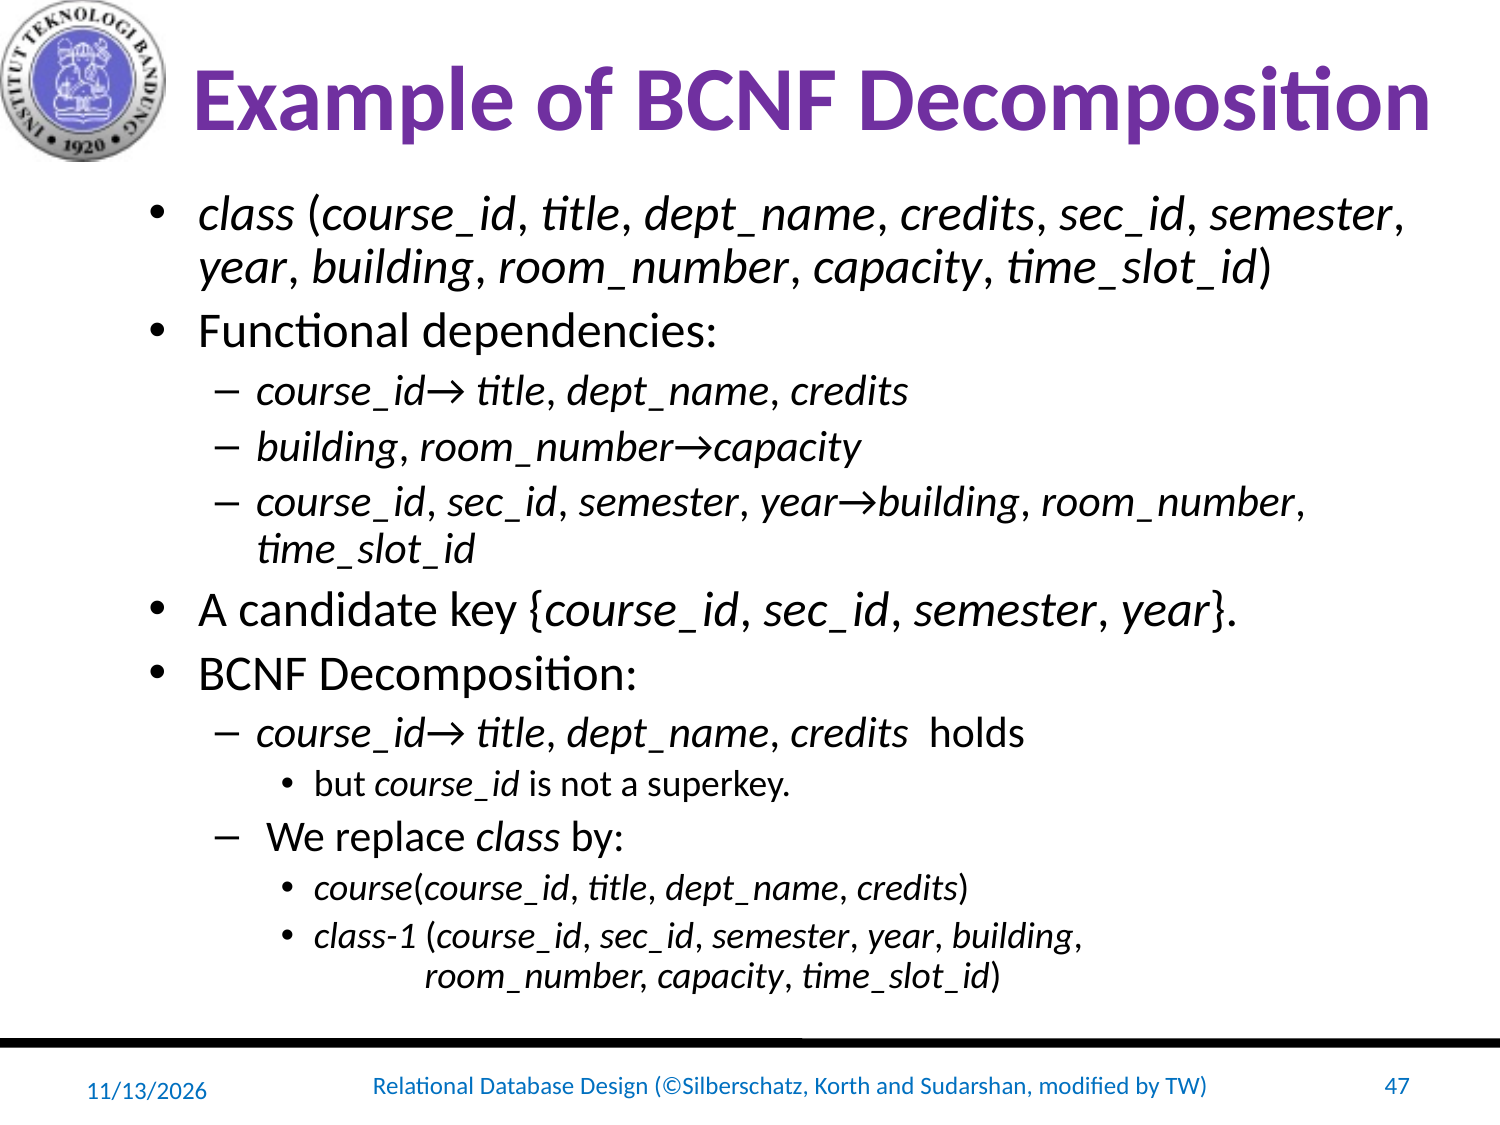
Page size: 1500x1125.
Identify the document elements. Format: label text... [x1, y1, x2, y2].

title Example of BCNF Decomposition [138, 0, 1489, 188]
picture [0, 0, 138, 162]
footer Relational Database Design (©Silberschatz, Korth and Sudarshan, modified by TW) [246, 1054, 1336, 1115]
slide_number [58, 1054, 223, 1125]
list class (course_id, title, dept_name, credits, sec_id, semester, year, building, room_number, capacity, time_slot_id) Functional dependencies: course_id→ title, dept_name, credits building, room_number→capacity course_id, sec_id, semester, year→building, room_number, time_slot_id A candidate key {course_id, sec_id, semester, year}. BCNF Decomposition: course_id→ title, dept_name, credits holds but course_id is not a superkey. We replace class by: course(course_id, title, dept_name, credits) class-1 (course_id, sec_id, semester, year, building, room_number, capacity, time_slot_id) [133, 179, 1425, 1044]
slide_number 47 [1359, 1054, 1425, 1115]
